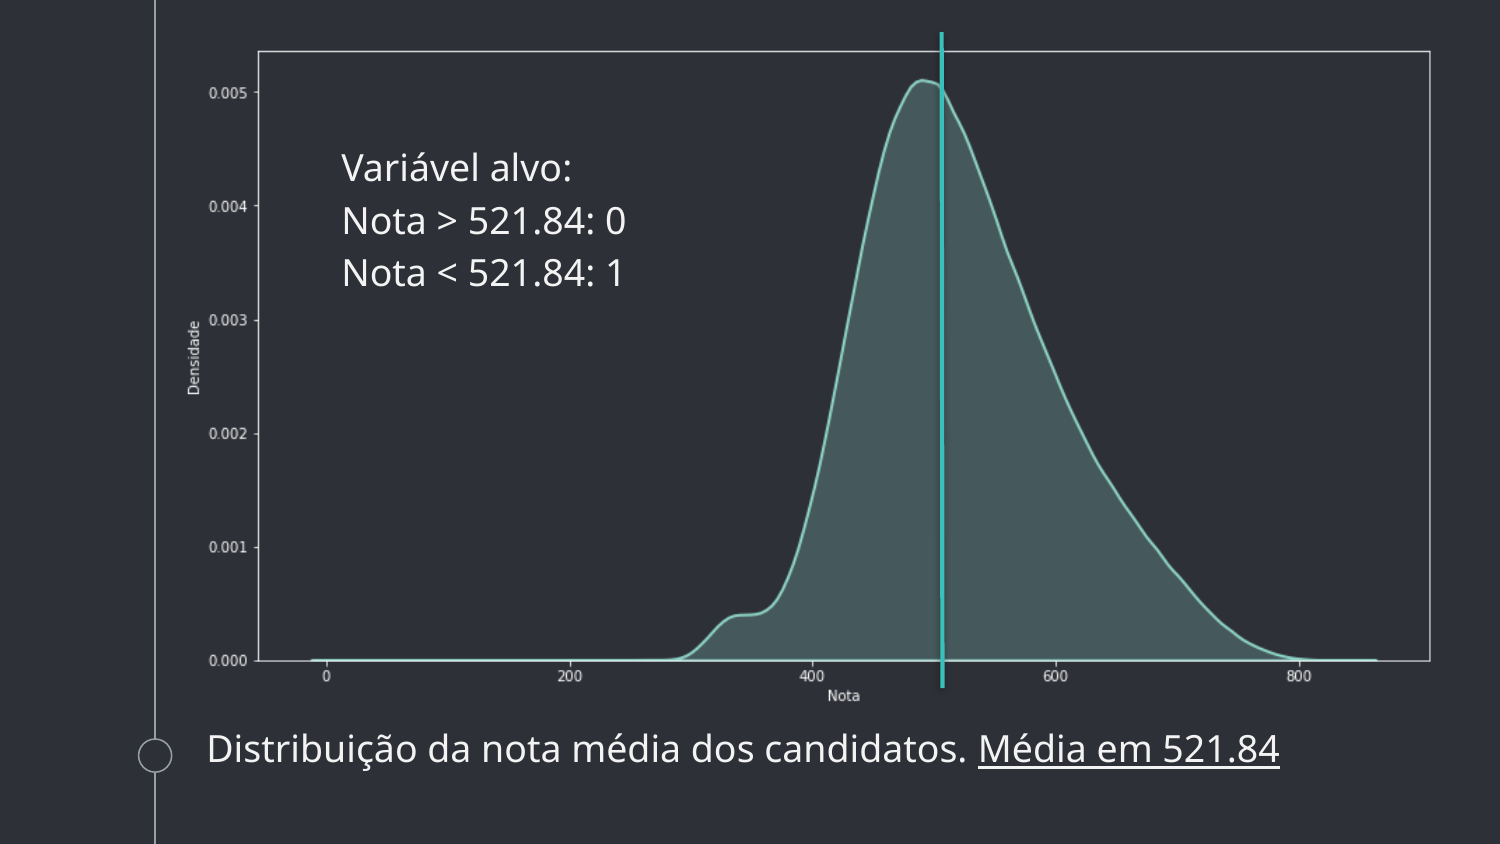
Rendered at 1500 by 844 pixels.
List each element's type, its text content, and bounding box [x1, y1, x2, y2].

picture [181, 44, 1435, 711]
list Distribuição da nota média dos candidatos. Média em 521.84 [191, 718, 1425, 782]
